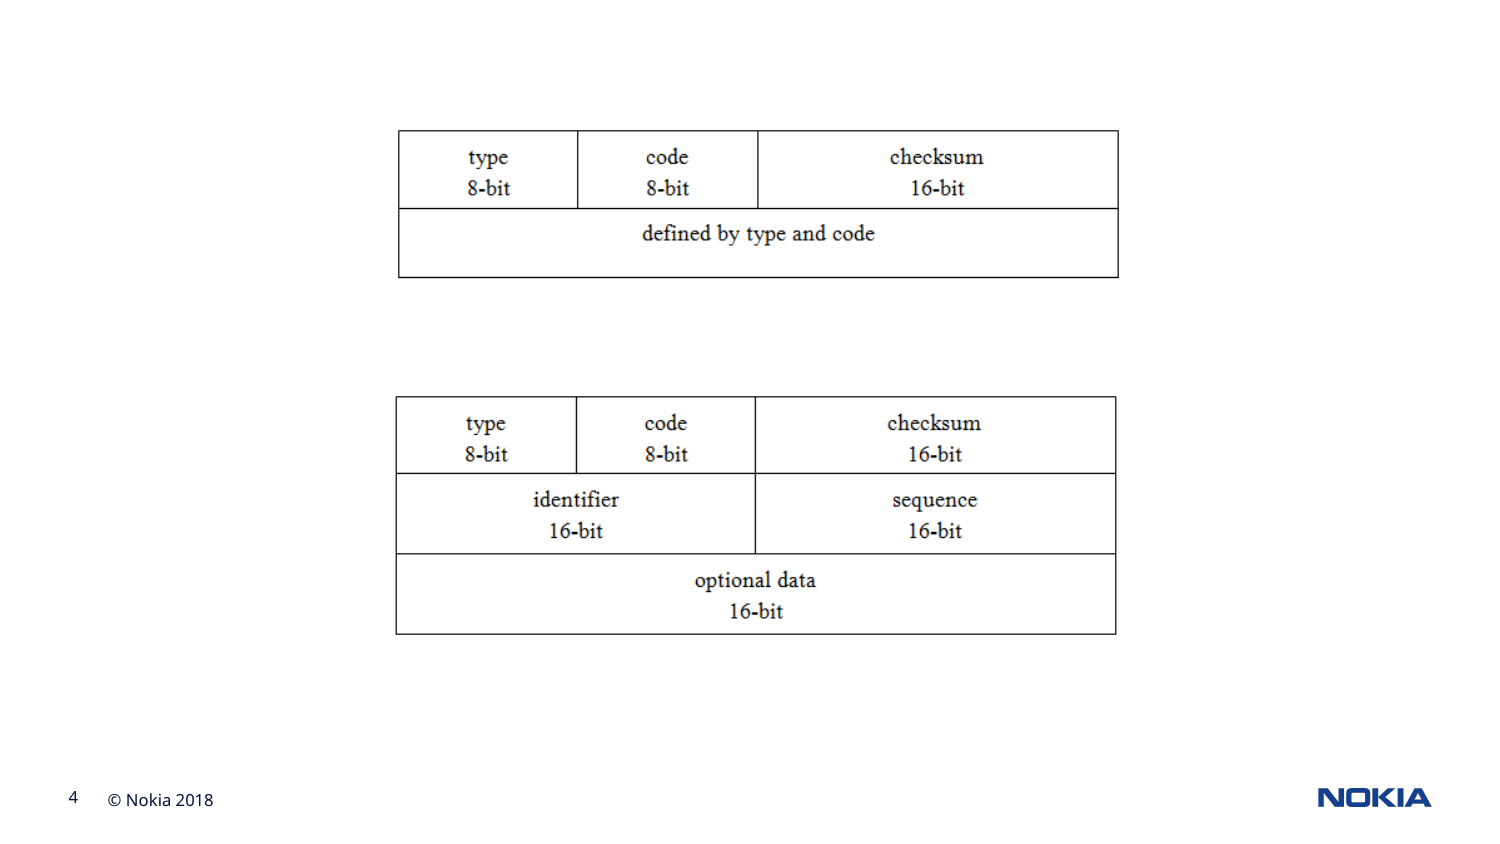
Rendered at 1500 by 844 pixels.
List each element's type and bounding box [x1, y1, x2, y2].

picture [1318, 788, 1432, 807]
picture [386, 390, 1124, 641]
picture [391, 124, 1124, 283]
